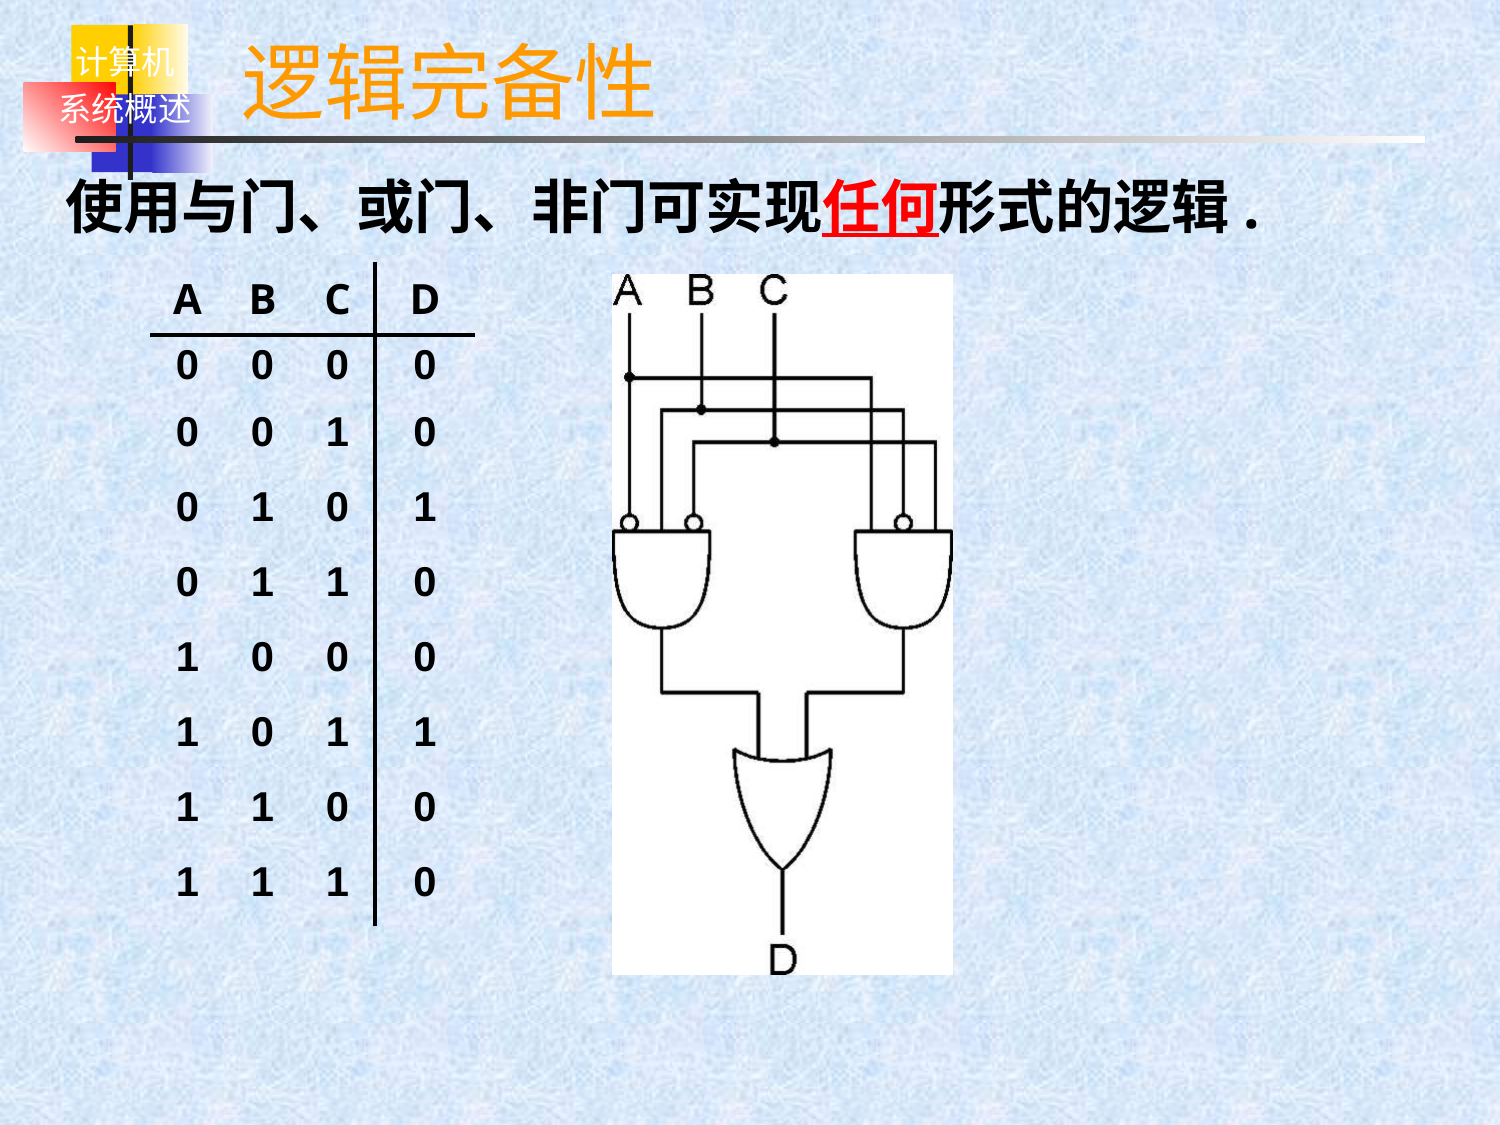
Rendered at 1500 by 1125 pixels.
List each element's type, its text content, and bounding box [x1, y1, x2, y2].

table_cell 0 [225, 626, 300, 701]
table_cell 1 [150, 626, 225, 701]
table_cell 0 [150, 551, 225, 626]
table_cell 0 [225, 337, 300, 401]
table_cell 1 [150, 851, 225, 926]
table_cell 0 [300, 337, 373, 401]
table_cell 1 [225, 776, 300, 851]
title 逻辑完备性 [226, 12, 1436, 138]
table_cell 0 [225, 401, 300, 476]
table_cell 0 [377, 551, 475, 626]
table_header B [225, 262, 300, 333]
picture [0, 0, 1500, 1125]
table_cell 1 [300, 851, 373, 926]
table_cell 0 [225, 701, 300, 776]
table_cell 0 [377, 337, 475, 401]
table_cell 0 [377, 626, 475, 701]
table_cell 1 [150, 701, 225, 776]
table_cell 1 [225, 851, 300, 926]
table_cell 0 [150, 401, 225, 476]
table_cell 0 [377, 851, 475, 926]
table_header C [300, 262, 373, 333]
table_cell 0 [300, 776, 373, 851]
table_header A [150, 262, 225, 333]
table_header D [377, 262, 475, 333]
table_cell 0 [150, 476, 225, 551]
table_cell 0 [300, 626, 373, 701]
table_cell 1 [225, 476, 300, 551]
table_cell 1 [377, 476, 475, 551]
table_cell 0 [377, 401, 475, 476]
table_cell 0 [150, 337, 225, 401]
table_cell 1 [300, 701, 373, 776]
table_cell 1 [300, 401, 373, 476]
table_cell 1 [150, 776, 225, 851]
table_cell 1 [225, 551, 300, 626]
table_cell 1 [377, 701, 475, 776]
list 使用与门、或门、非门可实现任何形式的逻辑. [49, 162, 1451, 1076]
table_cell 1 [300, 551, 373, 626]
table_cell 0 [300, 476, 373, 551]
table_cell 0 [377, 776, 475, 851]
